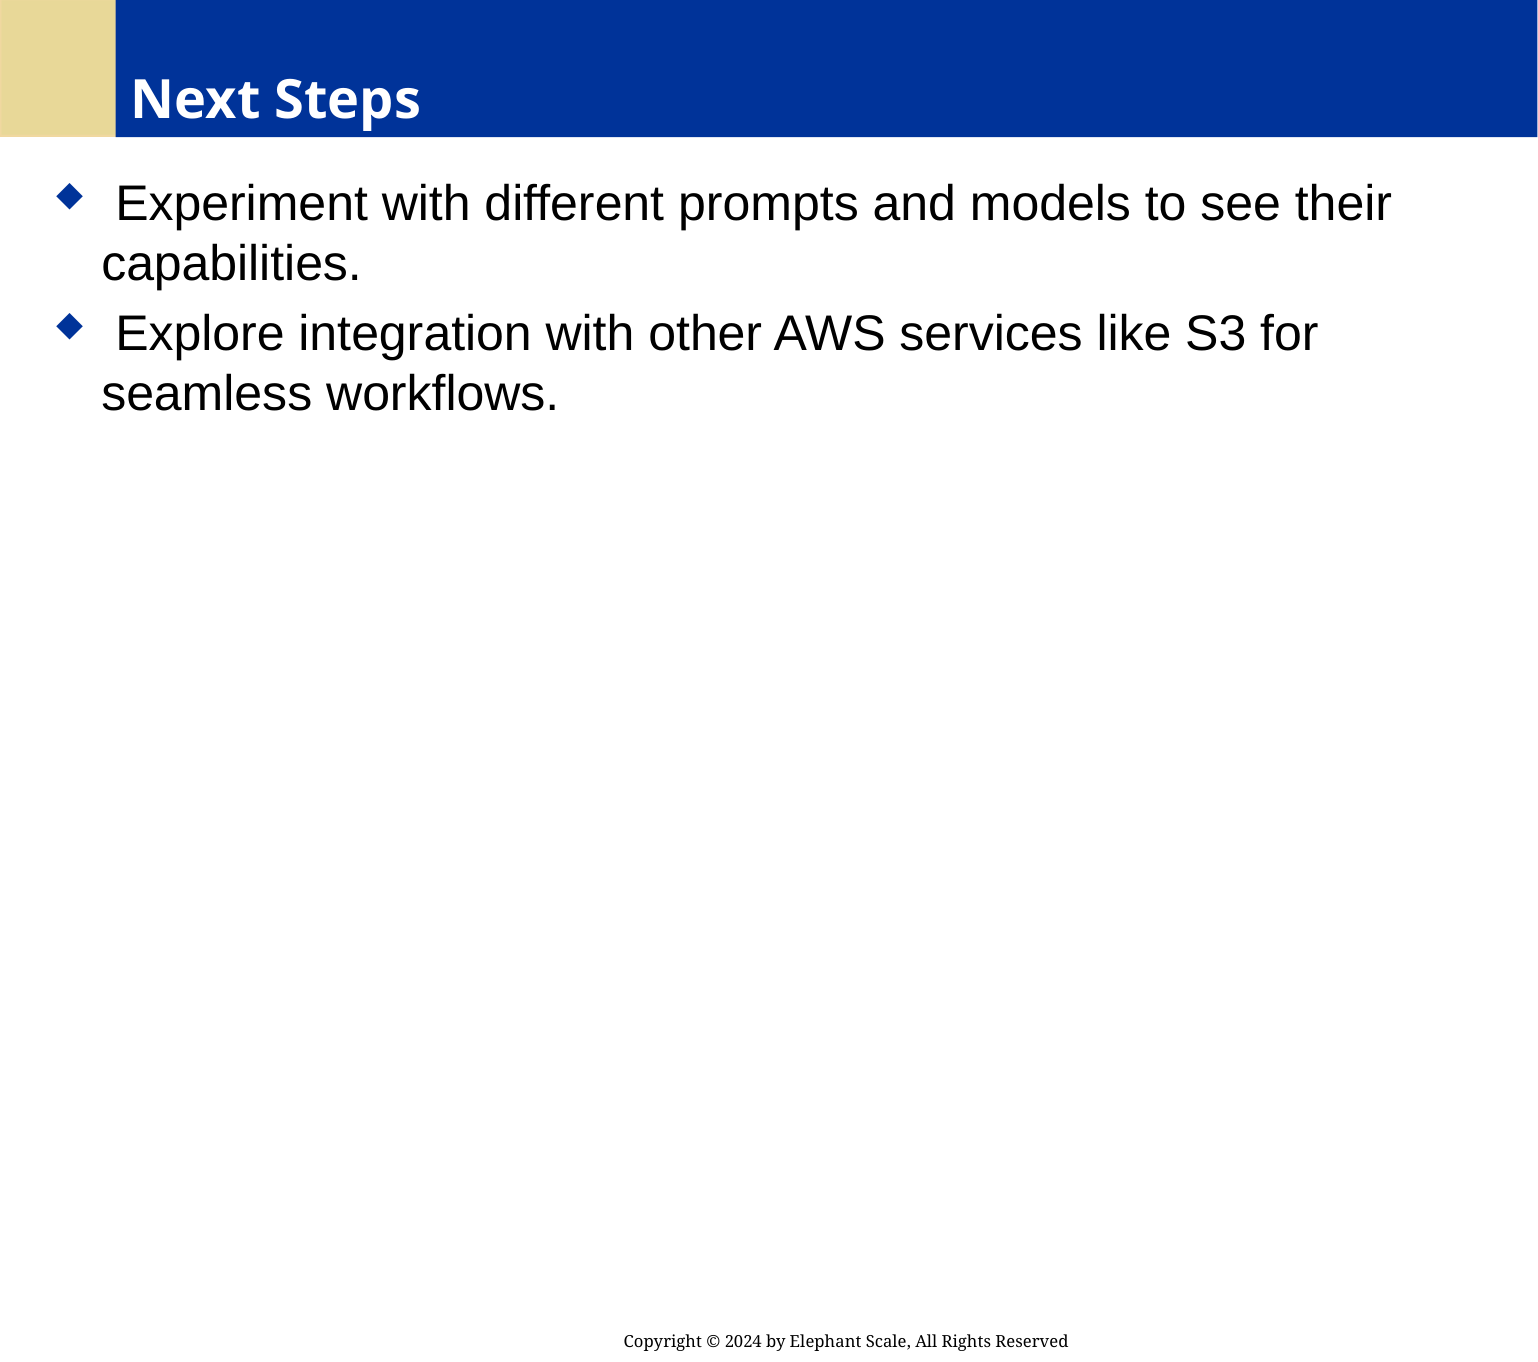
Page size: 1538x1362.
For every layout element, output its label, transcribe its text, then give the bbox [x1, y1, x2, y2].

list Experiment with different prompts and models to see their capabilities. Explore integration with other AWS services like S3 for seamless workflows. [38, 162, 1500, 1284]
picture [0, 0, 115, 137]
title Next Steps [115, 0, 1538, 138]
text_box Copyright © 2024 by Elephant Scale, All Rights Reserved [608, 1322, 1085, 1358]
